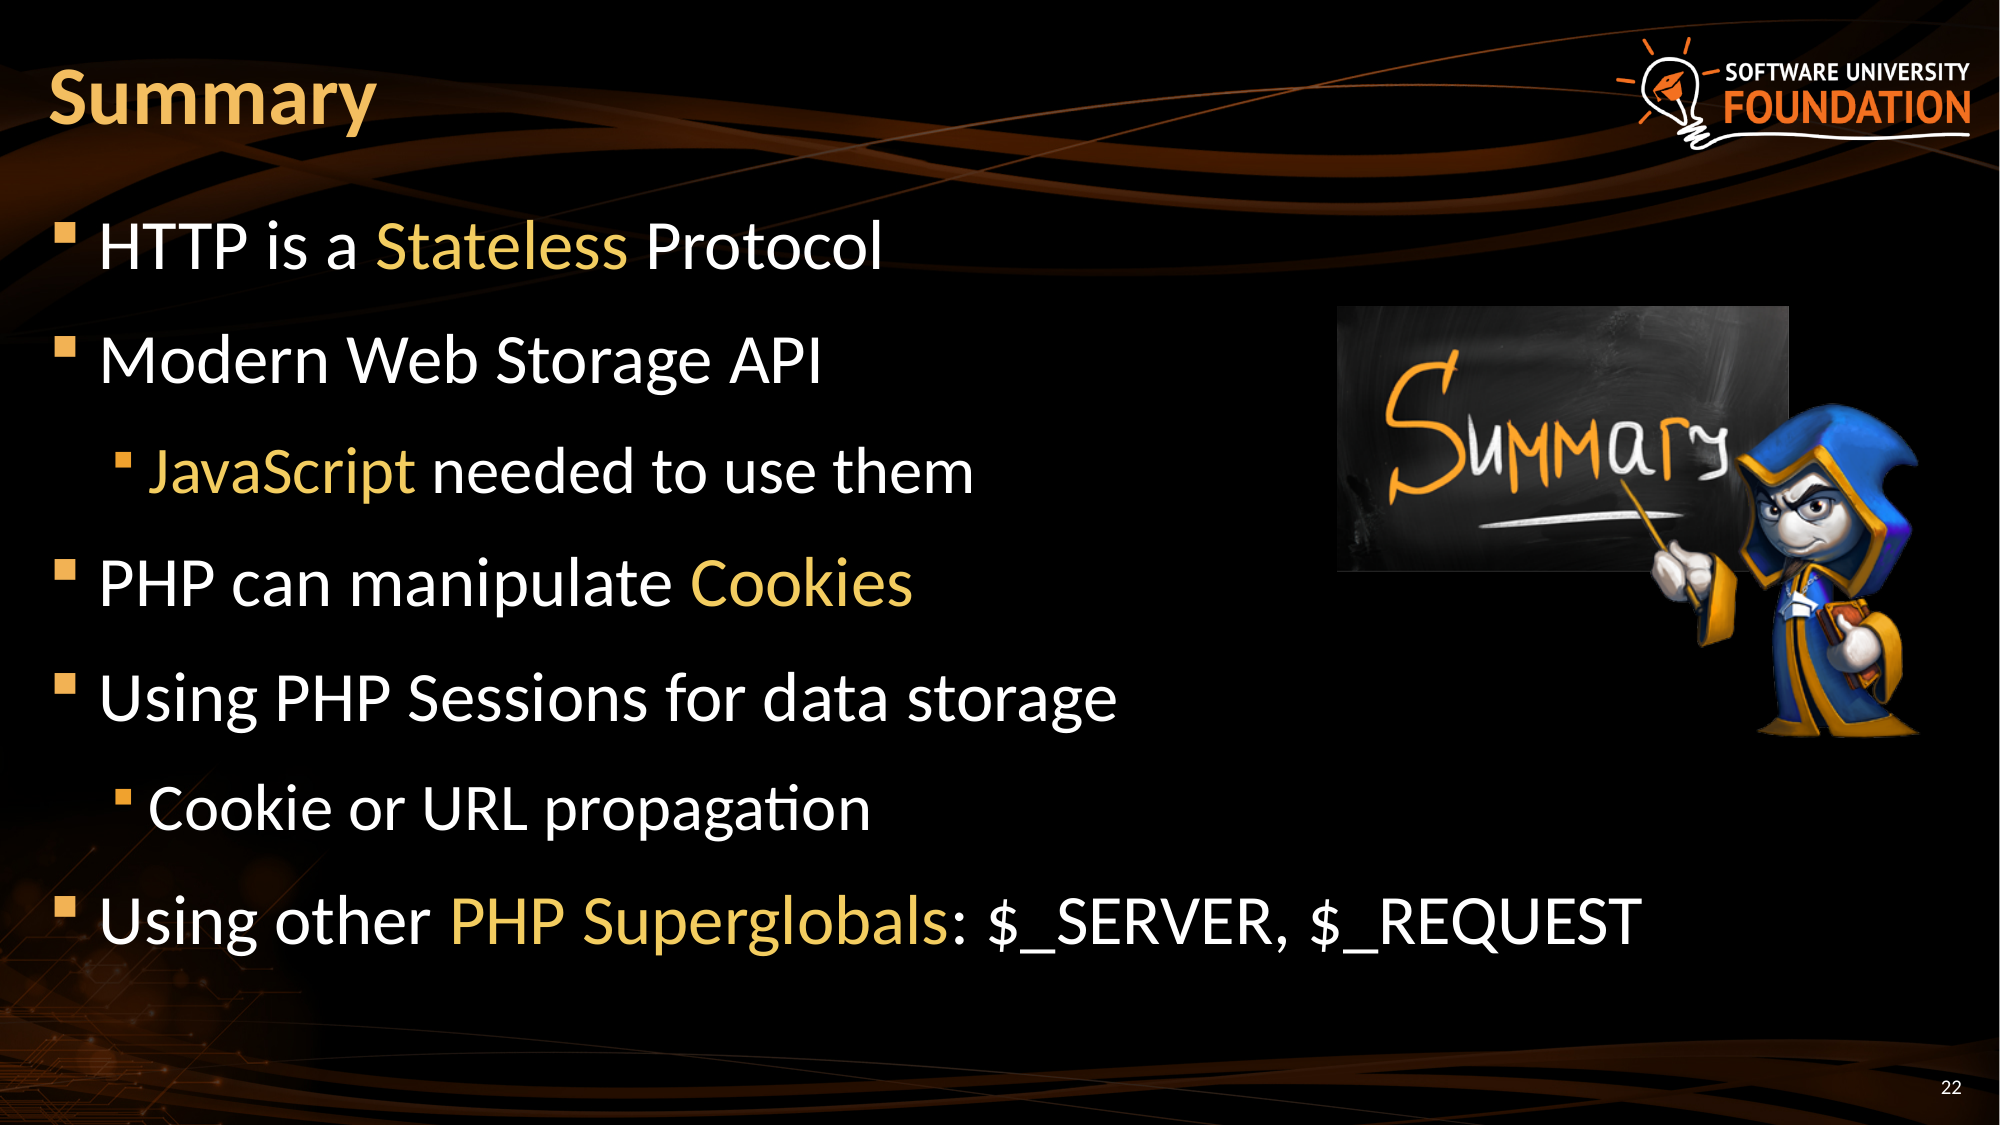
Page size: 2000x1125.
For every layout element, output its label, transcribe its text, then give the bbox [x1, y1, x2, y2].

picture [0, 0, 2000, 1125]
title Summary [30, 6, 1602, 189]
list HTTP is a Stateless Protocol Modern Web Storage API JavaScript needed to use them PHP can manipulate Cookies Using PHP Sessions for data storage Cookie or URL propagation Using other PHP Superglobals: $_SERVER, $_REQUEST [31, 188, 1968, 1103]
